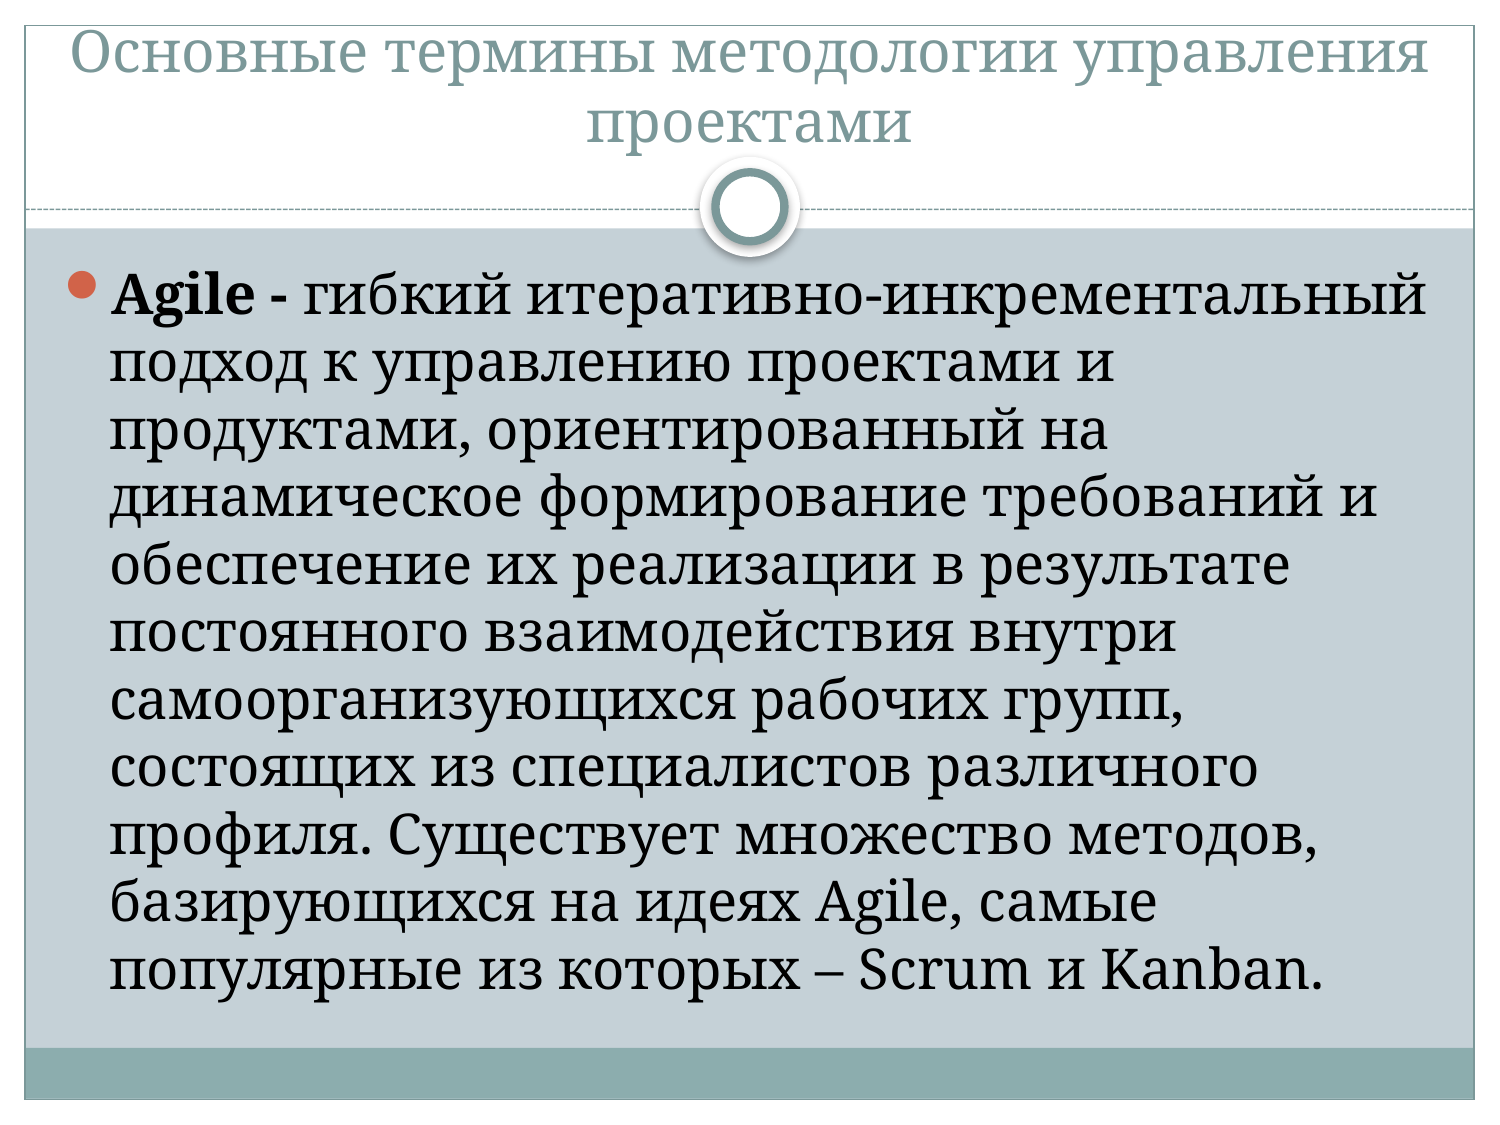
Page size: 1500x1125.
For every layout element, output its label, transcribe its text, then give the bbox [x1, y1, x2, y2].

title Основные термины методологии управления проектами [49, 37, 1450, 162]
list Agile - гибкий итеративно-инкрементальный подход к управлению проектами и продуктами, ориентированный на динамическое формирование требований и обеспечение их реализации в результате постоянного взаимодействия внутри самоорганизующихся рабочих групп, состоящих из специалистов различного профиля. Существует множество методов, базирующихся на идеях Agile, самые популярные из которых – Scrum и Kanban. [49, 250, 1445, 1001]
